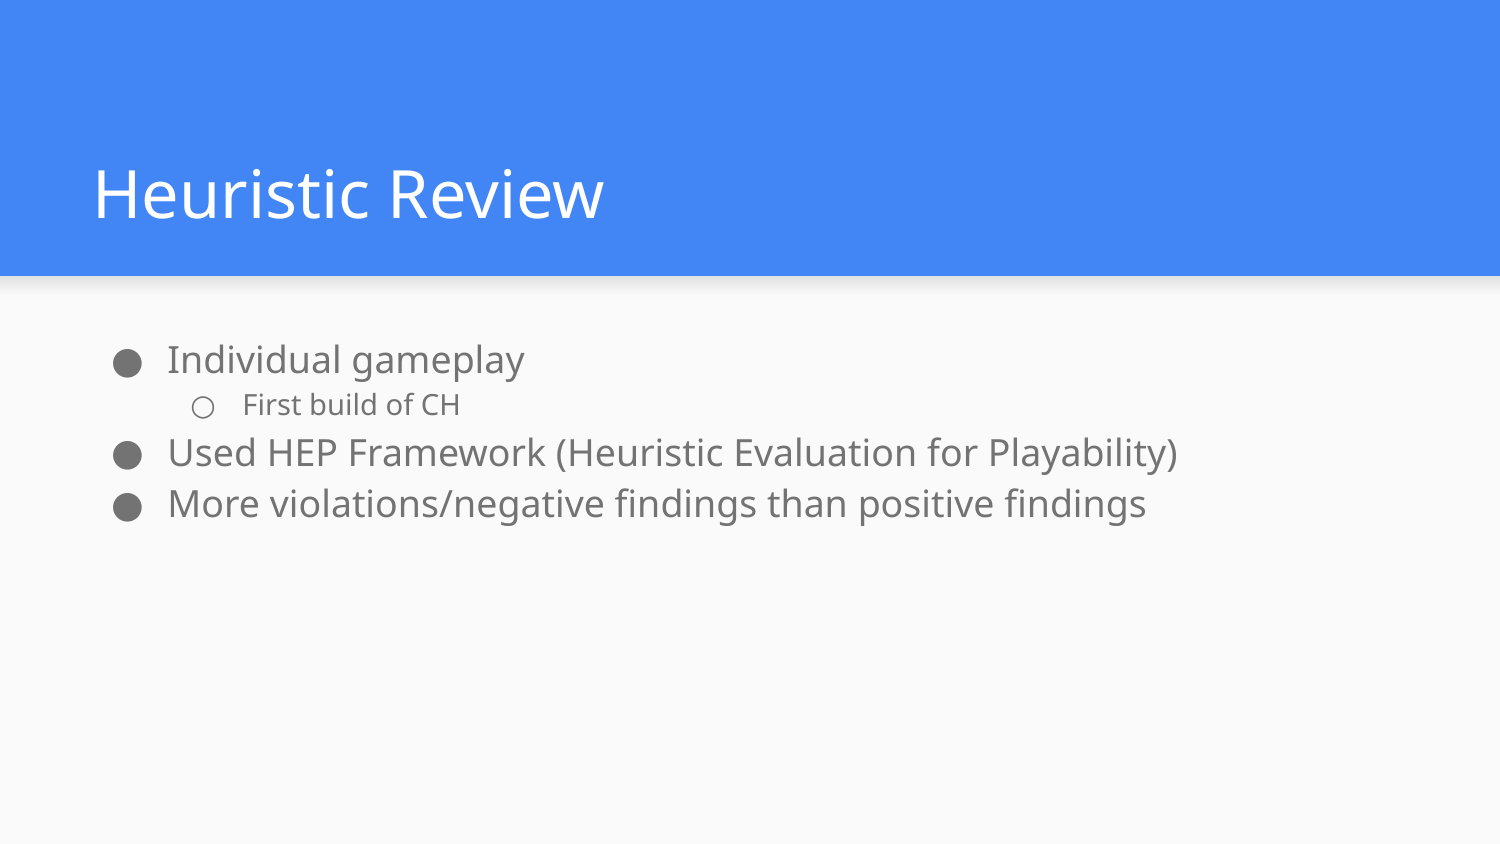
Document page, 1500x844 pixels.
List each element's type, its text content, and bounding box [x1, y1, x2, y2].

title Heuristic Review [77, 121, 1427, 248]
list Individual gameplay First build of CH Used HEP Framework (Heuristic Evaluation for Playability) More violations/negative findings than positive findings [77, 314, 1427, 760]
